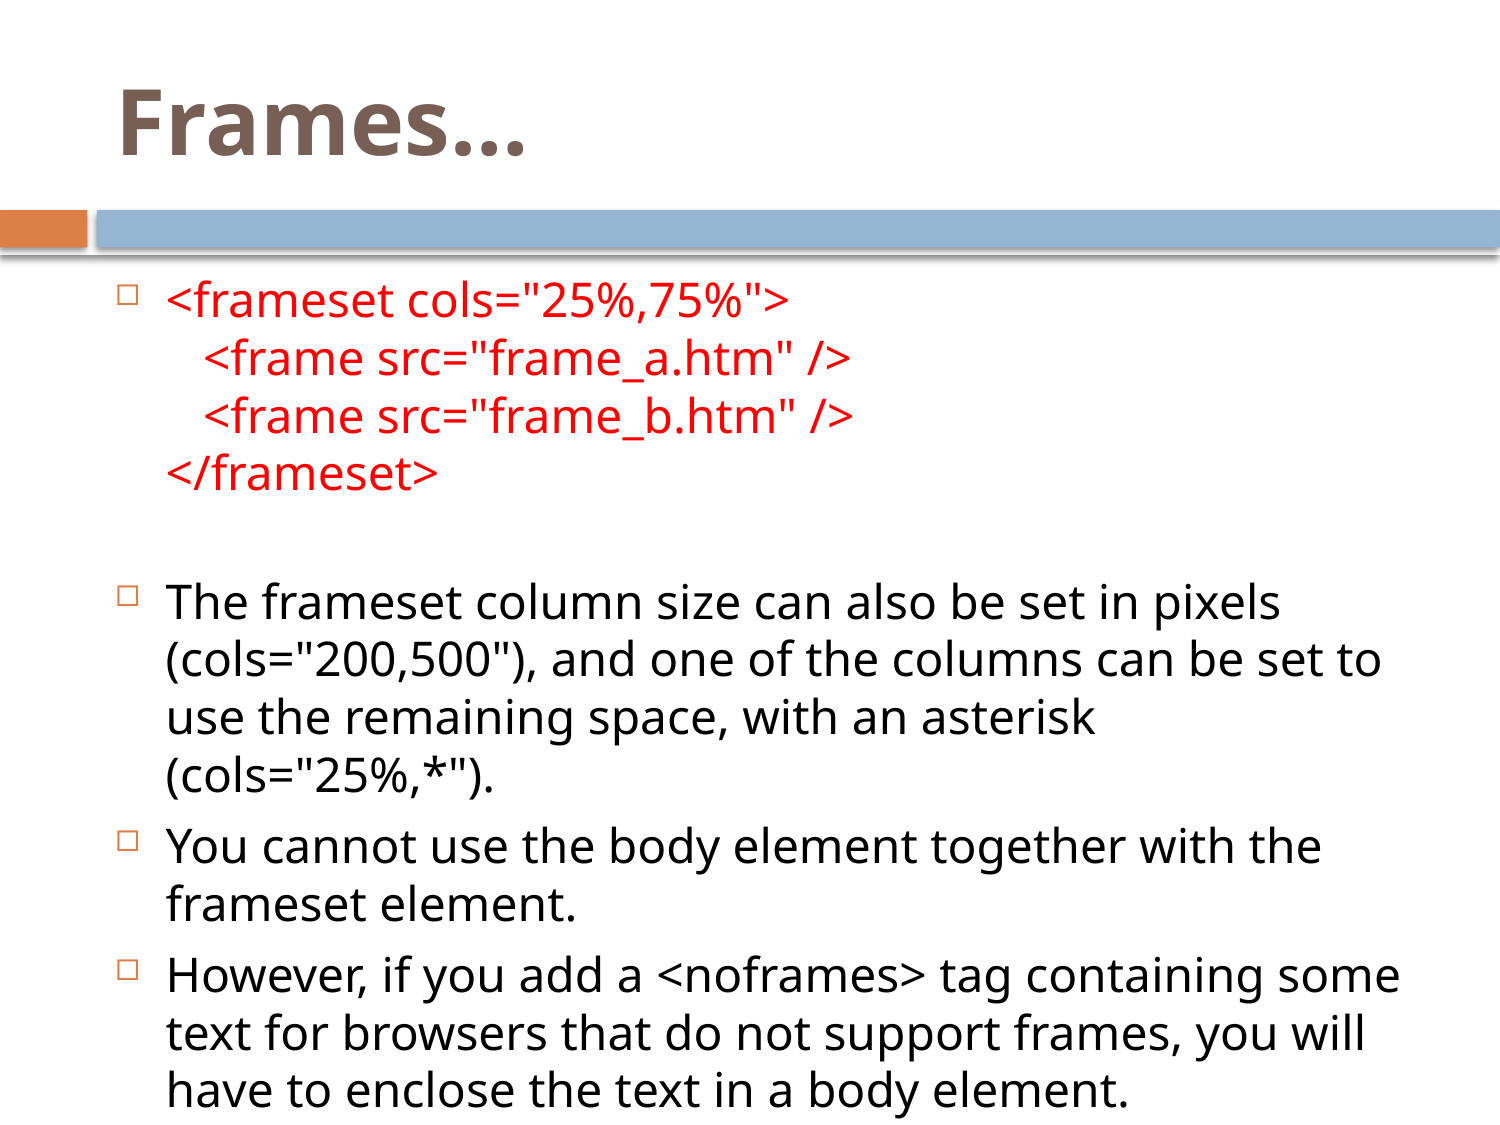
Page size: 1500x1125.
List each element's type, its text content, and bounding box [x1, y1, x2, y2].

title Frames… [100, 37, 1438, 200]
list <frameset cols="25%,75%"> <frame src="frame_a.htm" /> <frame src="frame_b.htm" /> </frameset> The frameset column size can also be set in pixels (cols="200,500"), and one of the columns can be set to use the remaining space, with an asterisk (cols="25%,*"). You cannot use the body element together with the frameset element. However, if you add a <noframes> tag containing some text for browsers that do not support frames, you will have to enclose the text in a body element. [100, 262, 1438, 1125]
